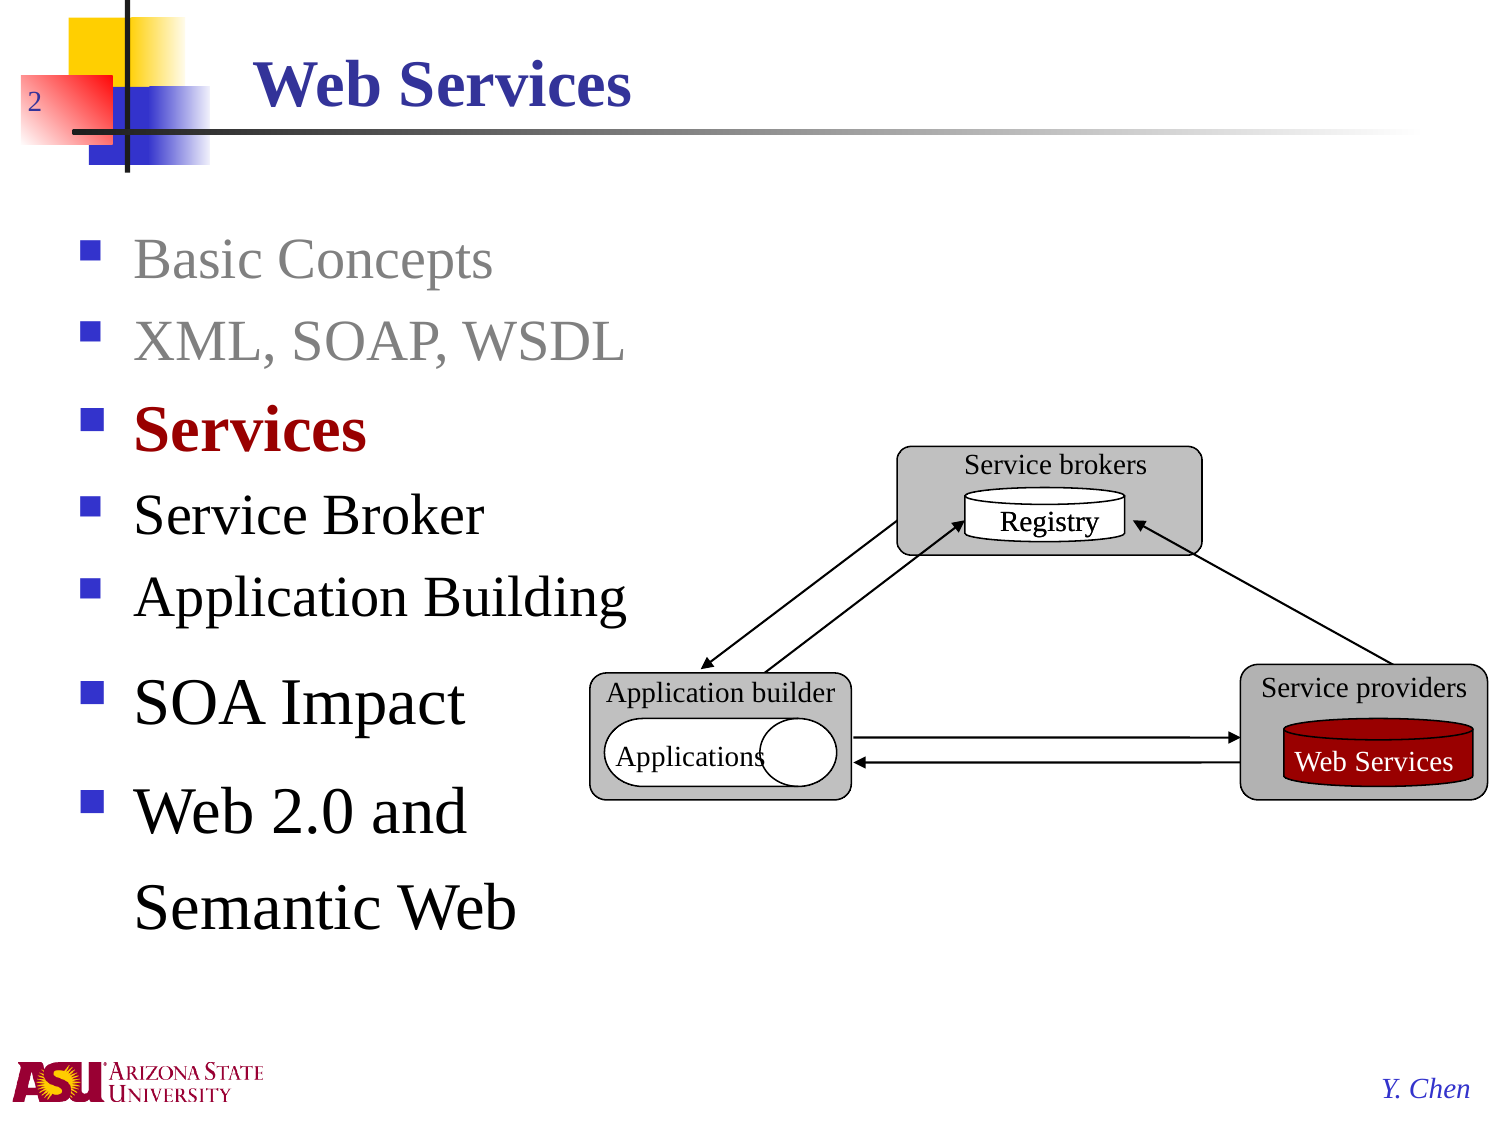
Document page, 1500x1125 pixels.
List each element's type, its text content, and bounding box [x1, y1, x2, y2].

text_box [766, 520, 965, 671]
picture [12, 1062, 263, 1102]
text_box [964, 496, 1125, 542]
text_box [857, 731, 1235, 744]
text_box [700, 520, 897, 670]
slide_number 2 [12, 49, 237, 126]
text_box [964, 495, 1125, 503]
text_box [965, 487, 1124, 495]
list Basic Concepts XML, SOAP, WSDL Services Service Broker Application Building SOA Impact Web 2.0 and Semantic Web [62, 212, 1419, 969]
text_box Service brokers [964, 445, 1148, 481]
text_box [1240, 664, 1488, 801]
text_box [589, 672, 852, 801]
text_box [897, 446, 1203, 556]
text_box [1132, 520, 1389, 662]
text_box Registry [1000, 502, 1102, 538]
title Web Services [237, 24, 1488, 128]
text_box [857, 756, 1235, 769]
